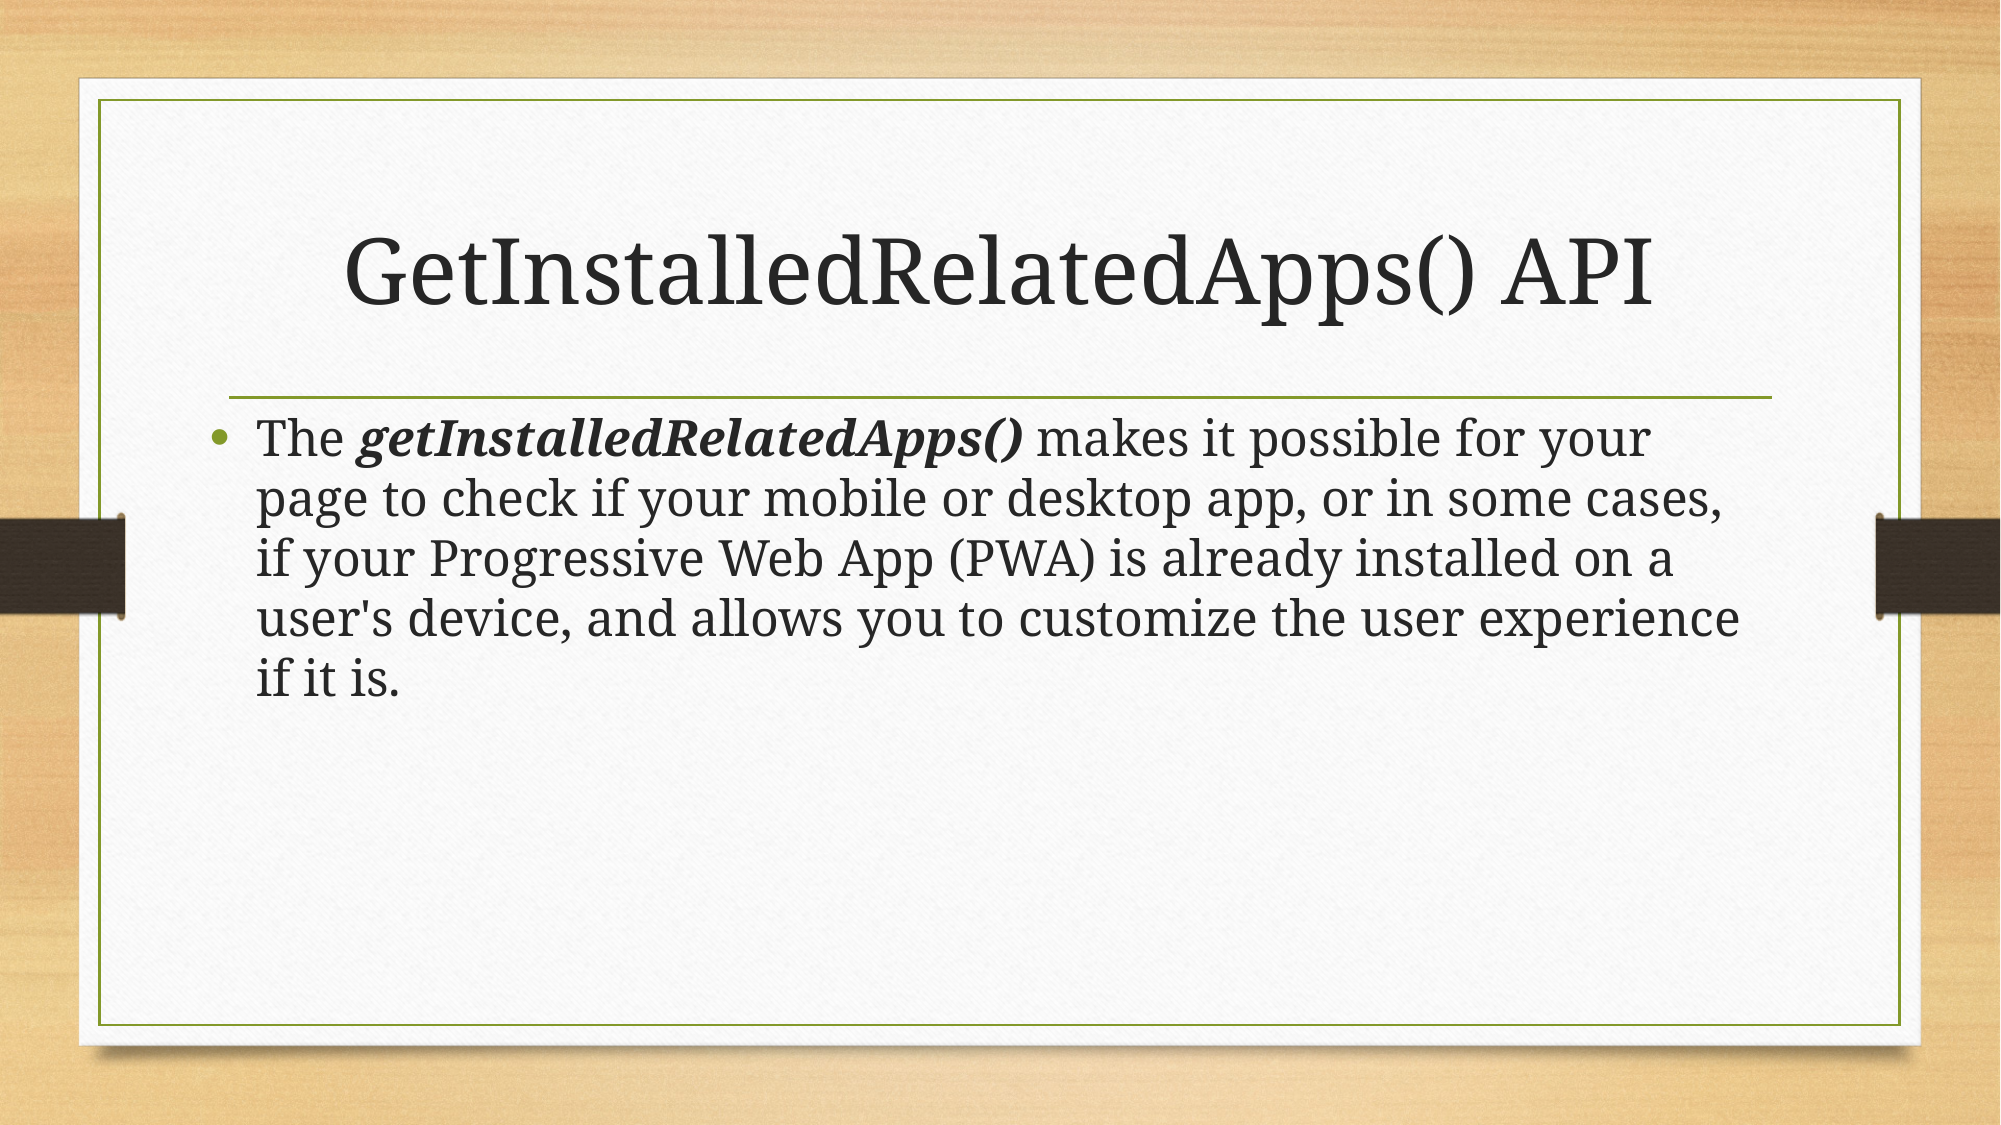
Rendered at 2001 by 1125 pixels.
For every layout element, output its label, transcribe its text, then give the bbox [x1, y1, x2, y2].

title GetInstalledRelatedApps() API [212, 161, 1788, 375]
picture [0, 0, 2001, 1125]
list The getInstalledRelatedApps() makes it possible for your page to check if your mobile or desktop app, or in some cases, if your Progressive Web App (PWA) is already installed on a user's device, and allows you to customize the user experience if it is. [194, 399, 1770, 944]
